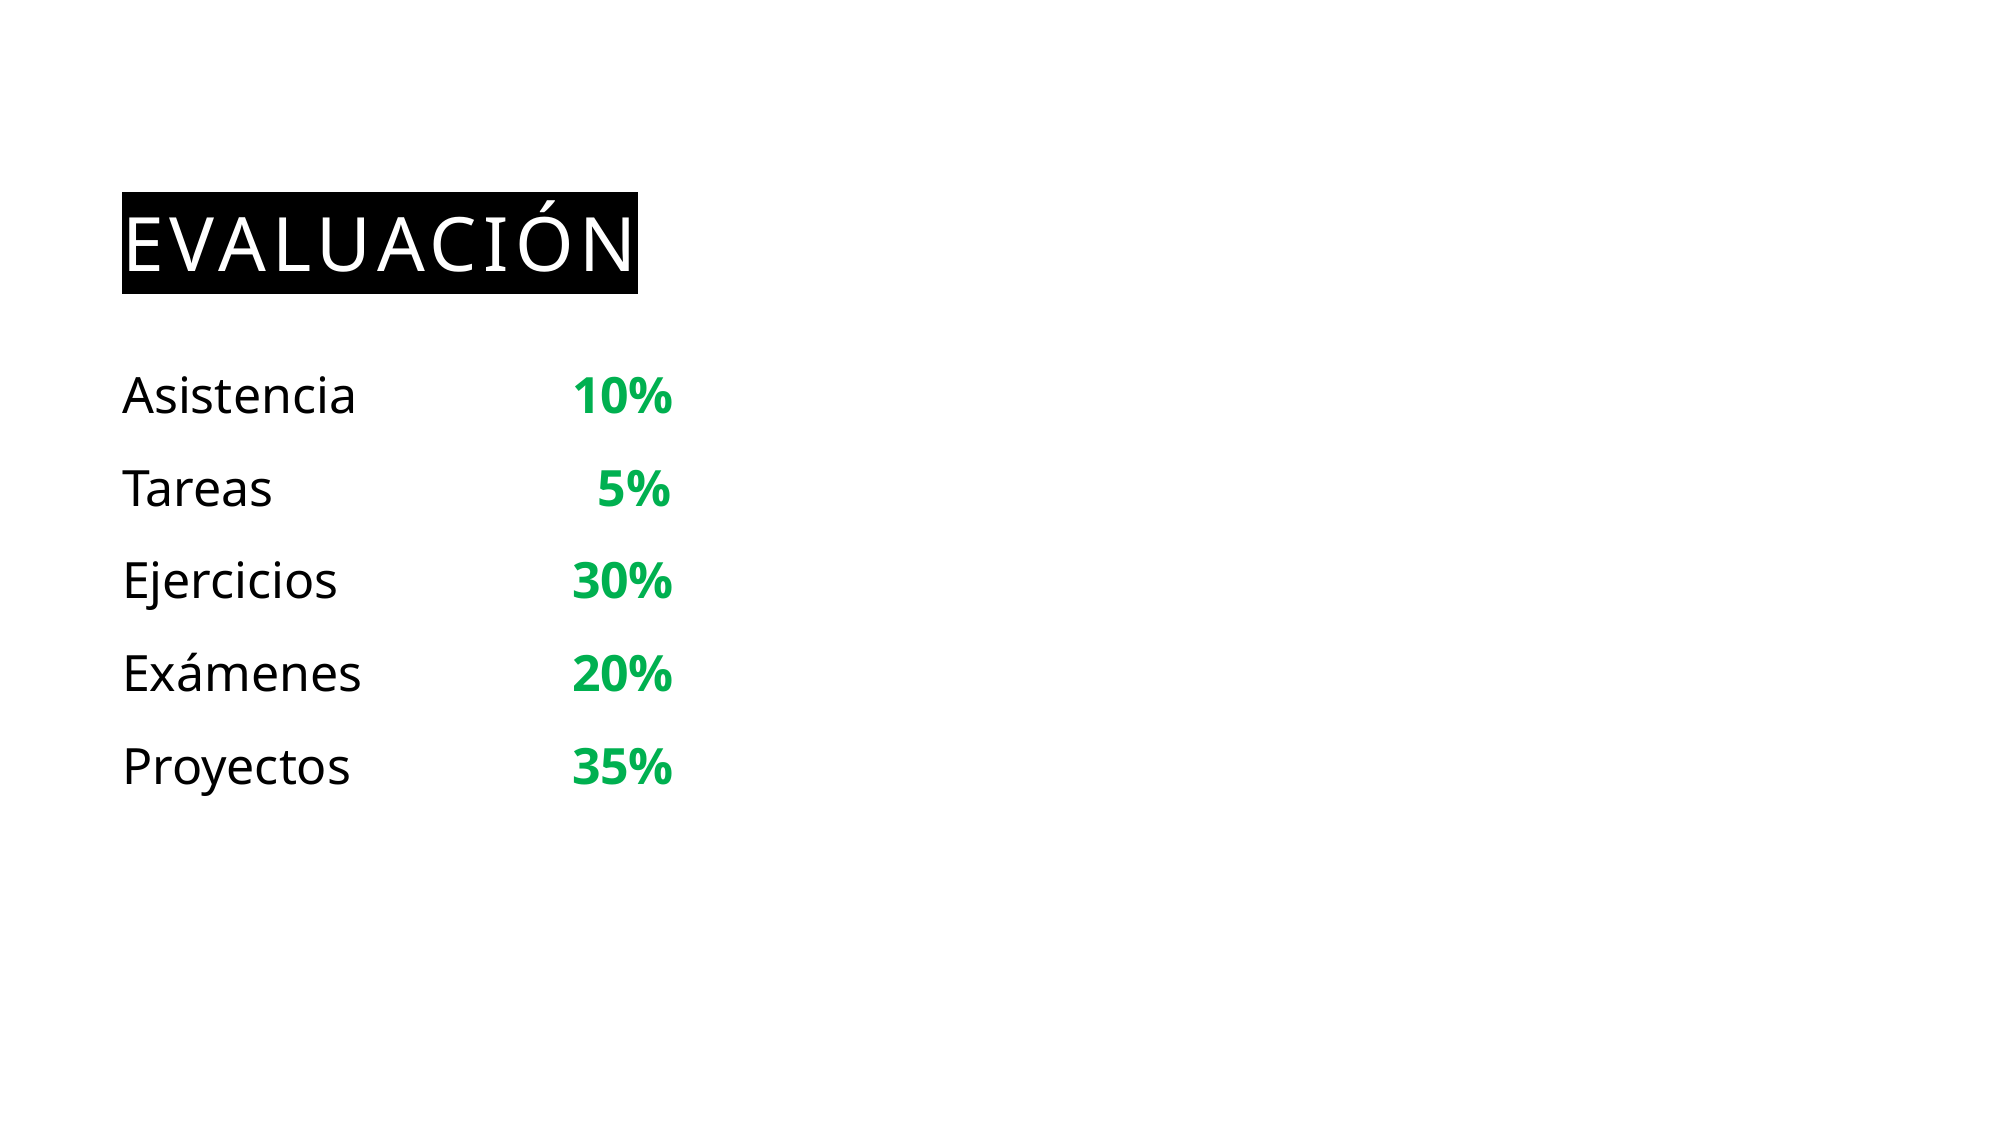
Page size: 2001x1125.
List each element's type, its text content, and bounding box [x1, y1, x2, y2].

list Asistencia 10% Tareas 5% Ejercicios 30% Exámenes 20% Proyectos 35% [107, 343, 1850, 972]
title evaluación [107, 106, 1850, 295]
